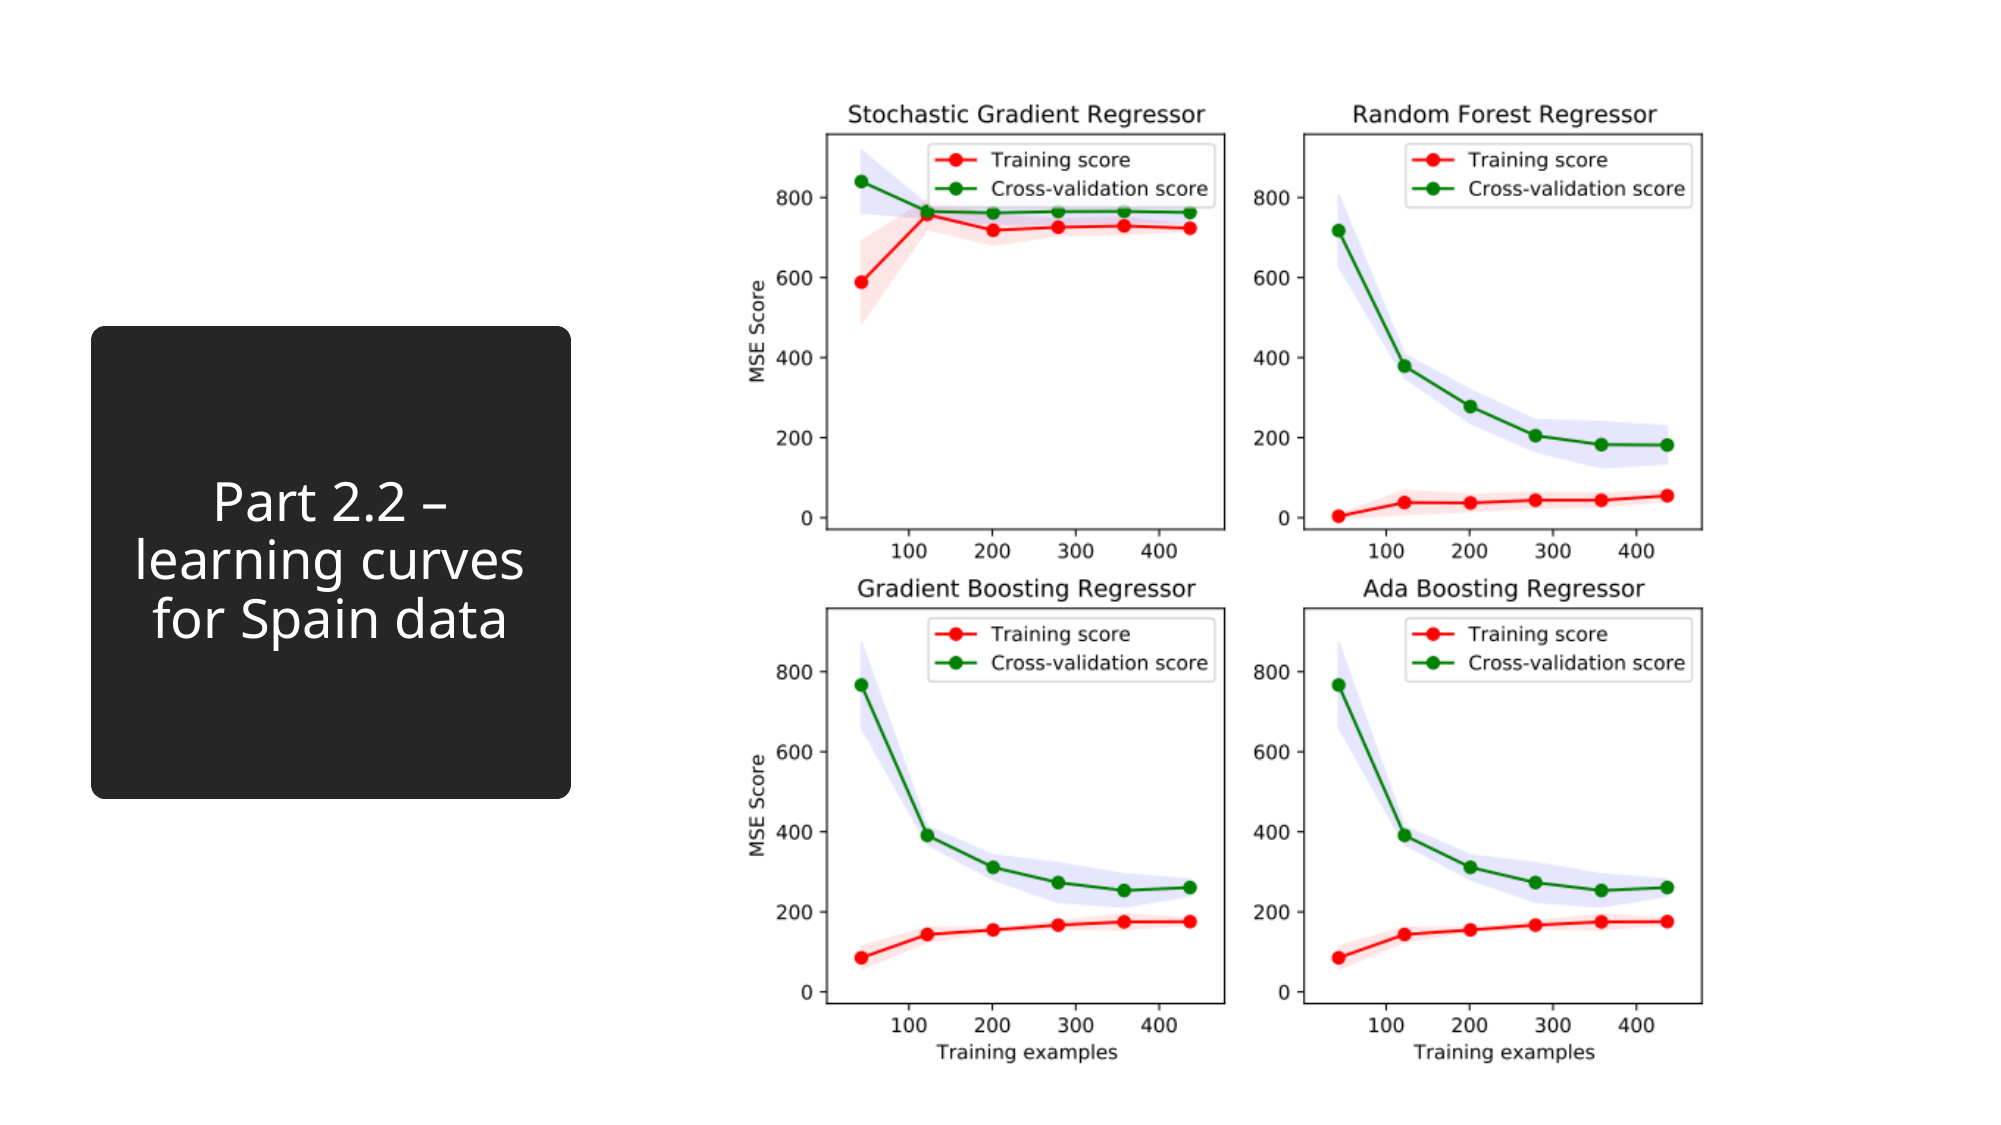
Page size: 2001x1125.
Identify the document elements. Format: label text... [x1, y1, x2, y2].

picture [686, 0, 1812, 1125]
title Part 2.2 – learning curves for Spain data [105, 340, 557, 785]
